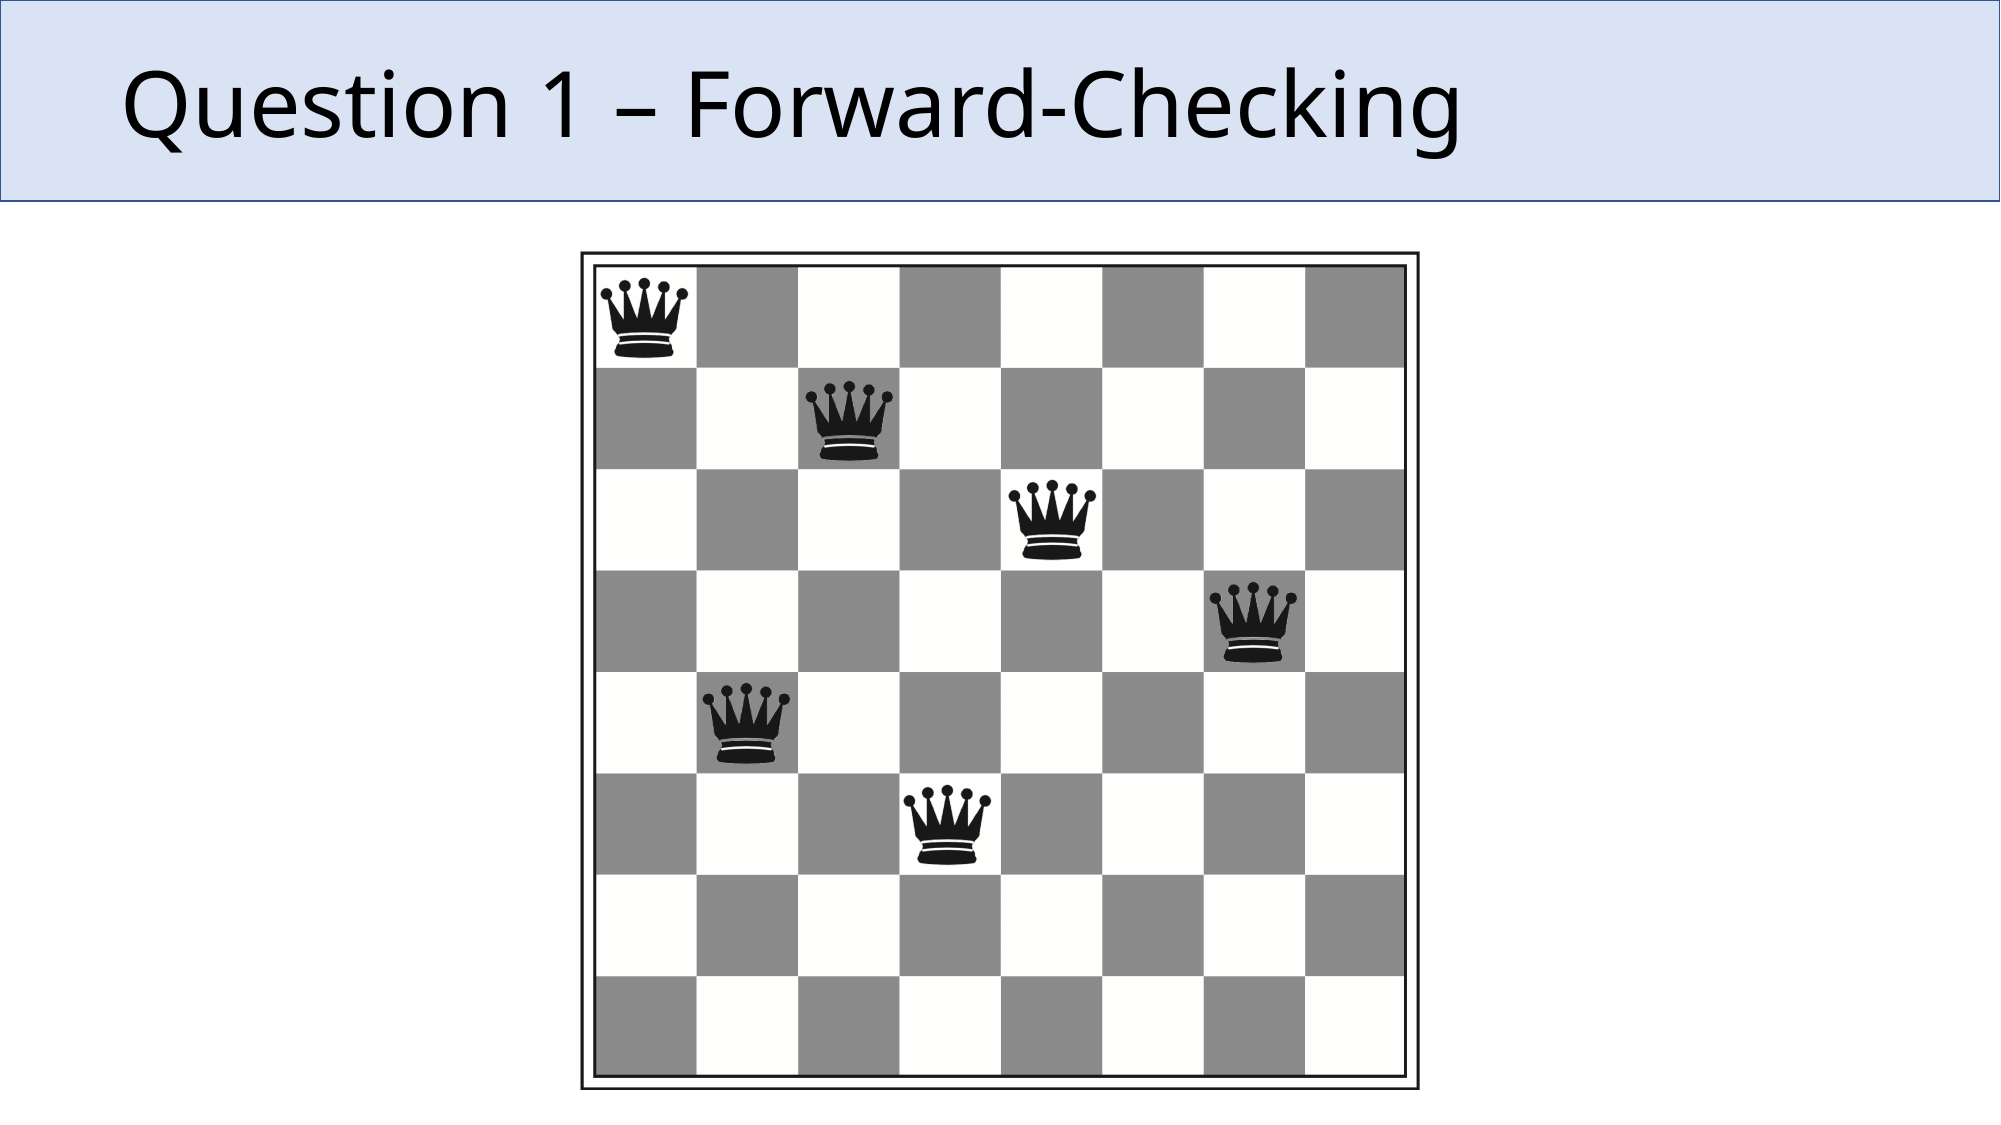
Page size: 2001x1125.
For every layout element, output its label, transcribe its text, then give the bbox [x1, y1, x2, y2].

text_box [0, 0, 105, 202]
picture [580, 251, 1420, 1090]
text_box [1831, 0, 2000, 202]
title Question 1 – Forward-Checking [105, 0, 1831, 217]
